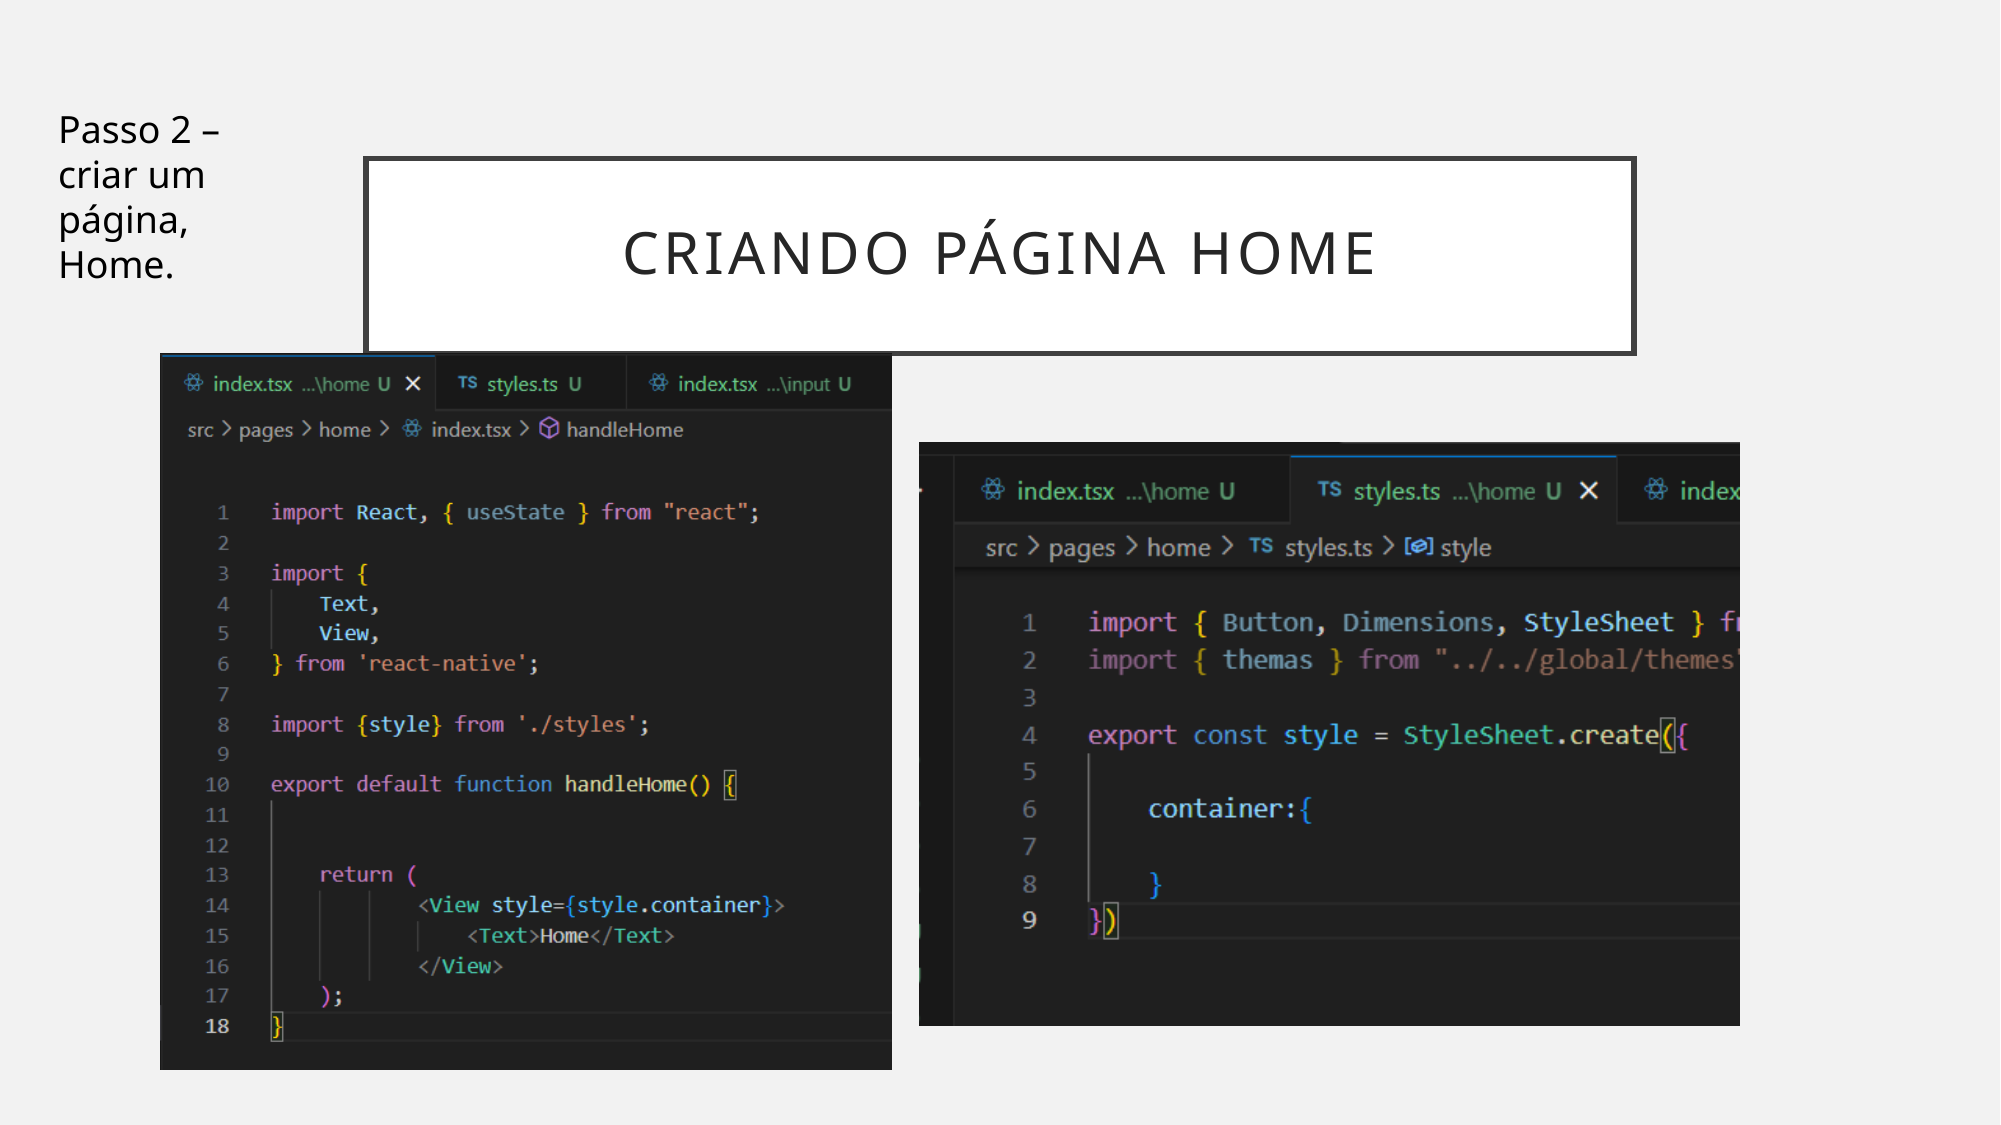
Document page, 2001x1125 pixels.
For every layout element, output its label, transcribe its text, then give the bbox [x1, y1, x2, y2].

picture [919, 442, 1740, 1026]
title Criando página home [363, 156, 1637, 356]
picture [160, 353, 892, 1070]
text_box Passo 2 – criar um página, Home. [43, 98, 317, 294]
